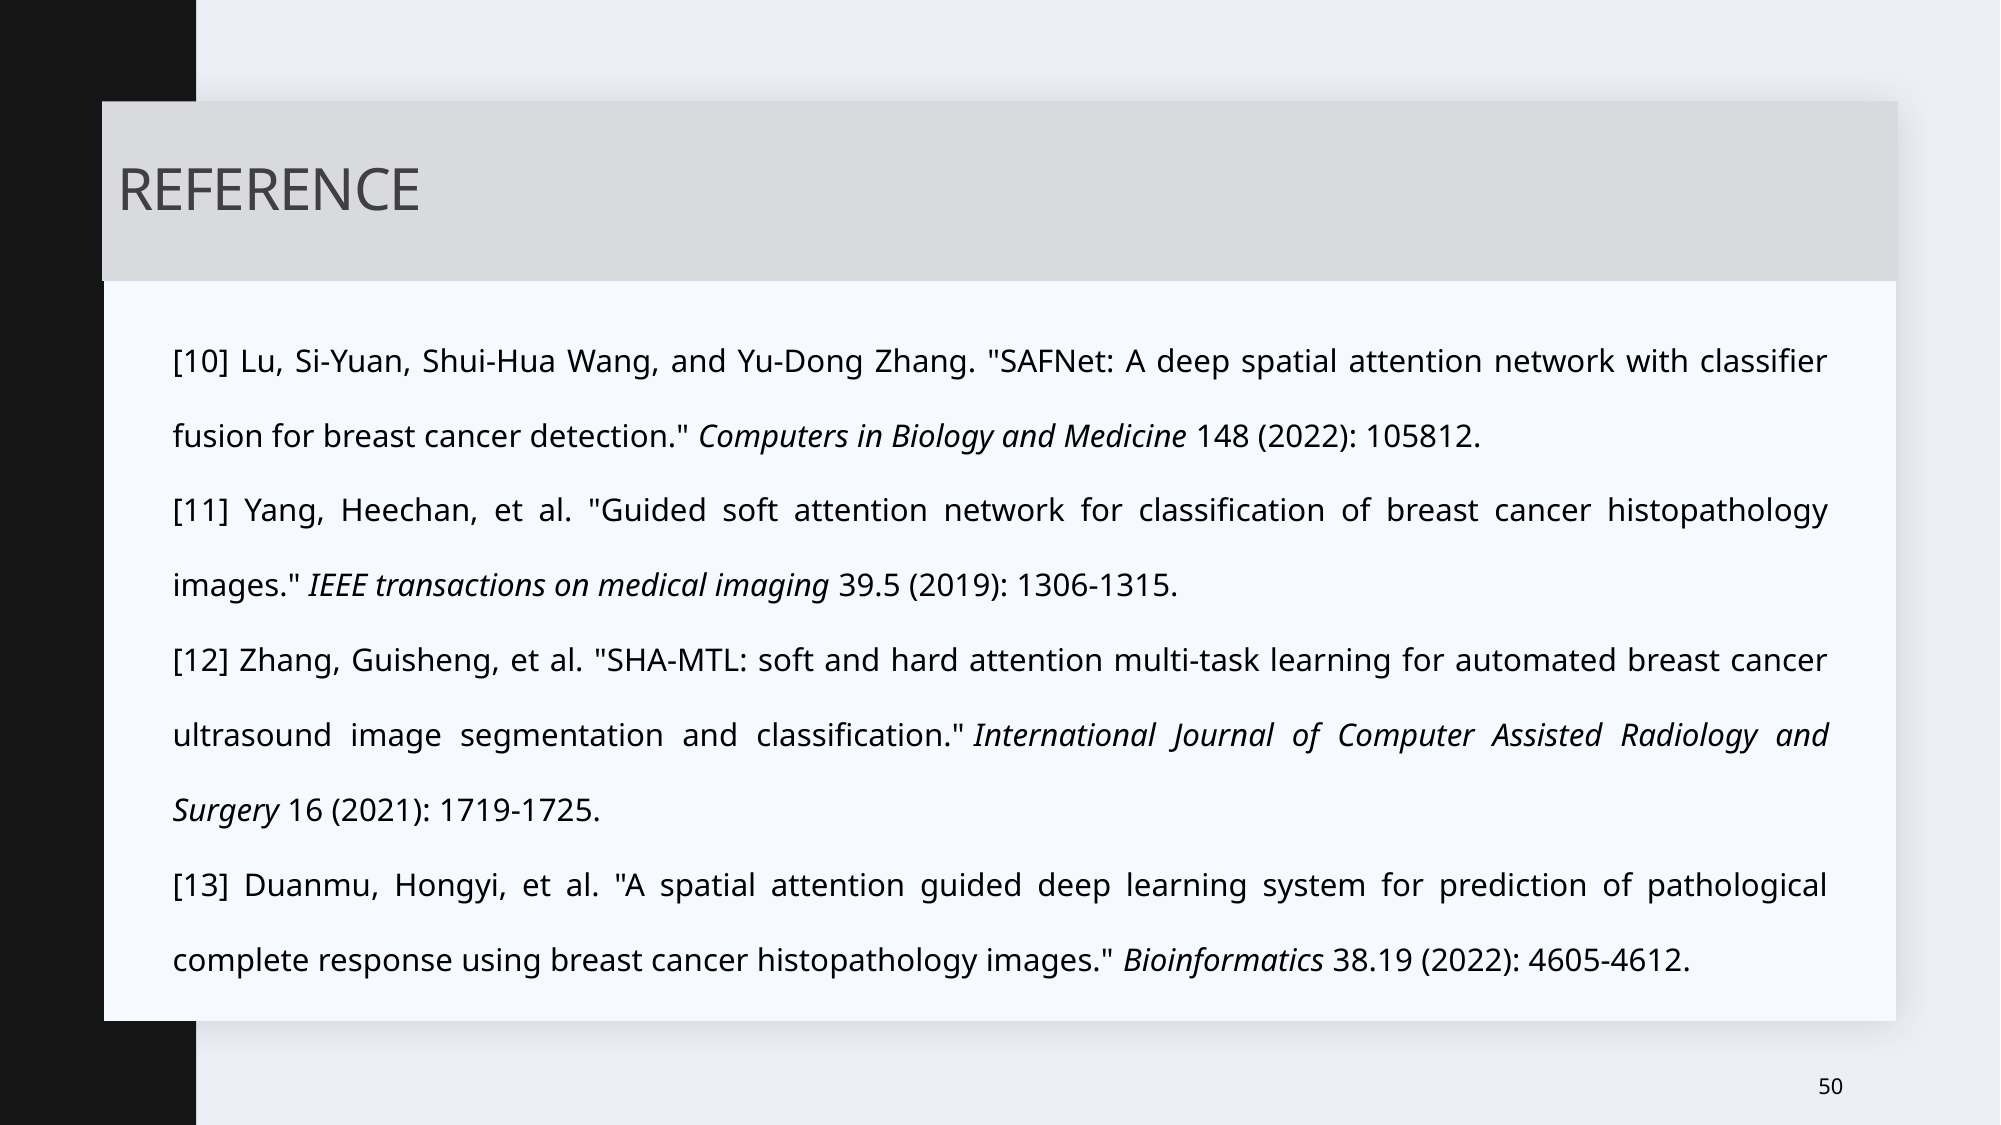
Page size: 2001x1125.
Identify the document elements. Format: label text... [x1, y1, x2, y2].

title reference [102, 101, 1898, 281]
slide_number 50 [1803, 1057, 1932, 1118]
text_box [10] Lu, Si-Yuan, Shui-Hua Wang, and Yu-Dong Zhang. "SAFNet: A deep spatial attention network with classifier fusion for breast cancer detection." Computers in Biology and Medicine 148 (2022): 105812. [11] Yang, Heechan, et al. "Guided soft attention network for classification of breast cancer histopathology images." IEEE transactions on medical imaging 39.5 (2019): 1306-1315. [12] Zhang, Guisheng, et al. "SHA-MTL: soft and hard attention multi-task learning for automated breast cancer ultrasound image segmentation and classification." International Journal of Computer Assisted Radiology and Surgery 16 (2021): 1719-1725. [13] Duanmu, Hongyi, et al. "A spatial attention guided deep learning system for prediction of pathological complete response using breast cancer histopathology images." Bioinformatics 38.19 (2022): 4605-4612. [157, 296, 1870, 985]
